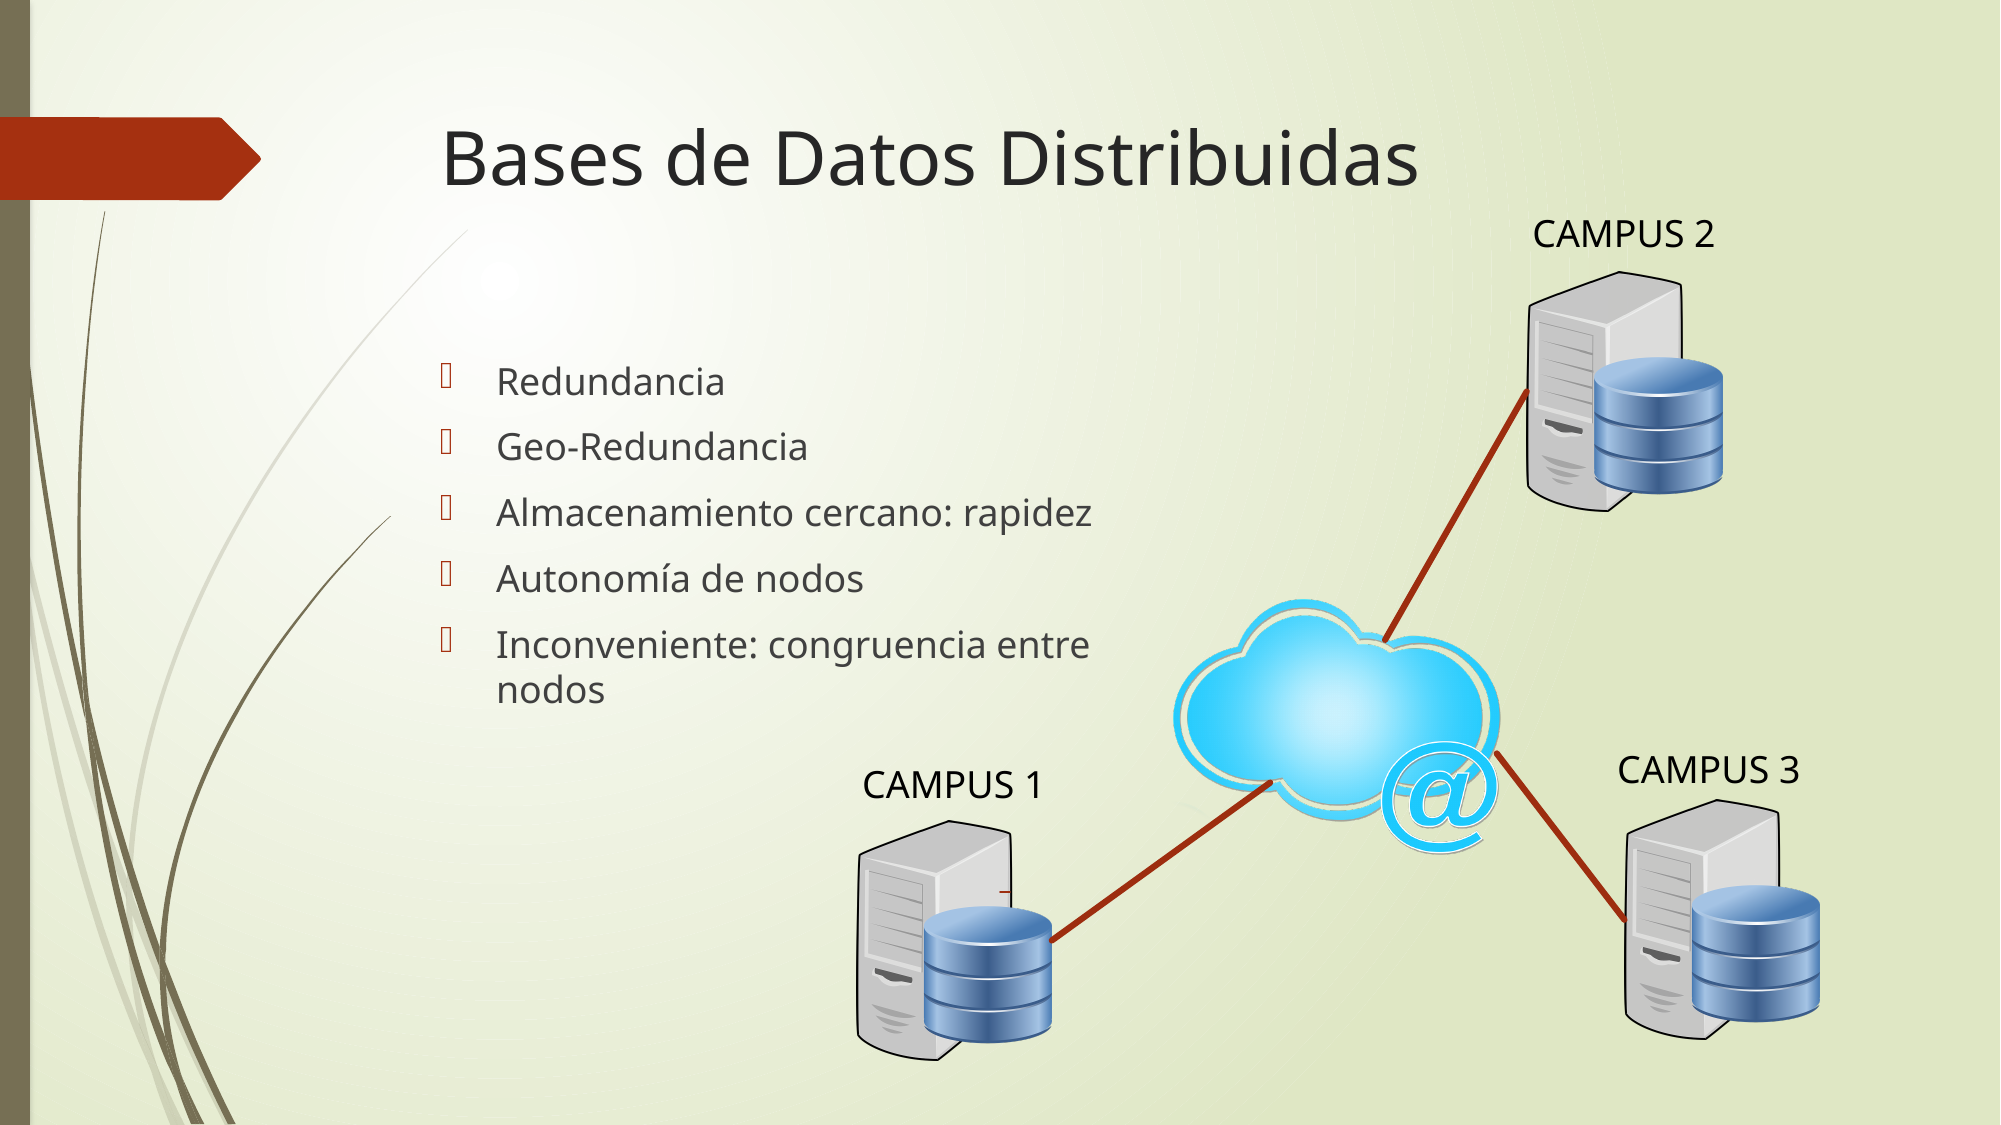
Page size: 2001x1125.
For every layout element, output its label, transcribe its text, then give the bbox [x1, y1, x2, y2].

text_box CAMPUS 1 [847, 753, 1061, 814]
list Redundancia Geo-Redundancia Almacenamiento cercano: rapidez Autonomía de nodos Inconveniente: congruencia entre nodos [424, 350, 1119, 970]
picture [1624, 799, 1821, 1041]
text_box CAMPUS 3 [1602, 738, 1816, 798]
picture [1156, 579, 1522, 871]
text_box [1051, 782, 1271, 941]
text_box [1496, 753, 1625, 920]
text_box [1384, 391, 1527, 641]
picture [1526, 271, 1723, 513]
title Bases de Datos Distribuidas [425, 102, 1888, 313]
picture [856, 819, 1053, 1061]
text_box CAMPUS 2 [1517, 202, 1732, 263]
